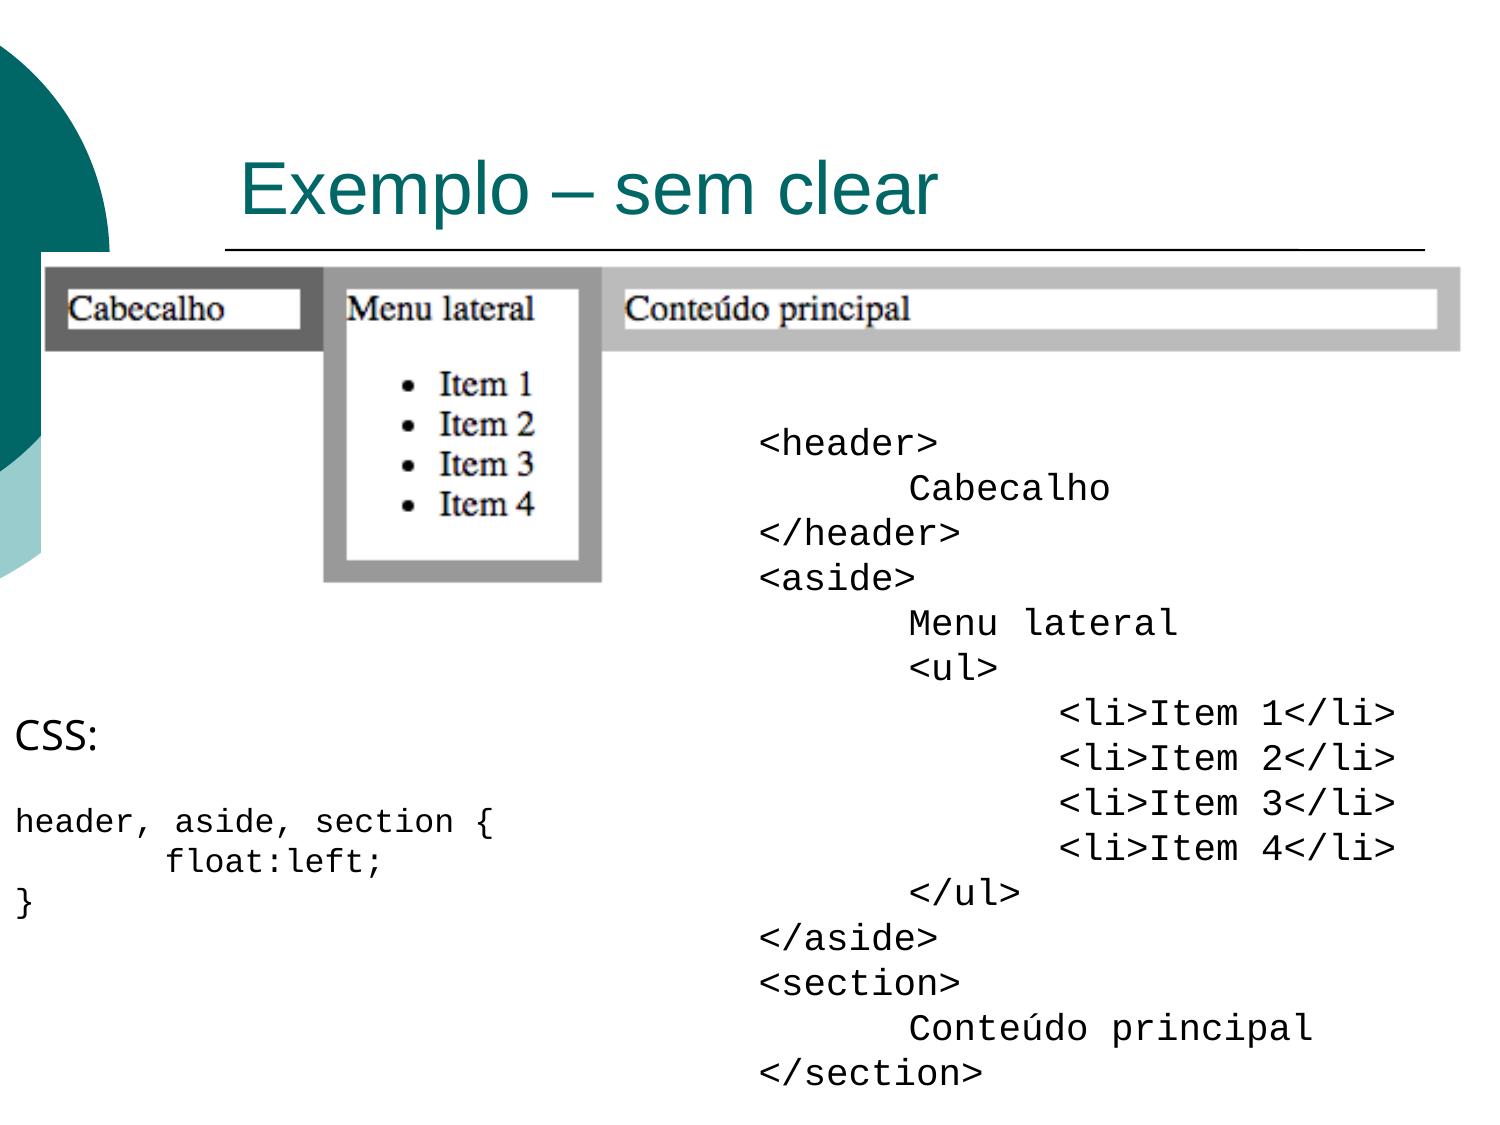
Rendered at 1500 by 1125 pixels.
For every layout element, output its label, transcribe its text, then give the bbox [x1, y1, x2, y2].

text_box <header> Cabecalho </header> <aside> Menu lateral <ul> <li>Item 1</li> <li>Item 2</li> <li>Item 3</li> <li>Item 4</li> </ul> </aside> <section> Conteúdo principal </section> [743, 822, 1468, 1101]
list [41, 49, 1468, 816]
text_box CSS: header, aside, section { float:left; } [0, 701, 590, 927]
